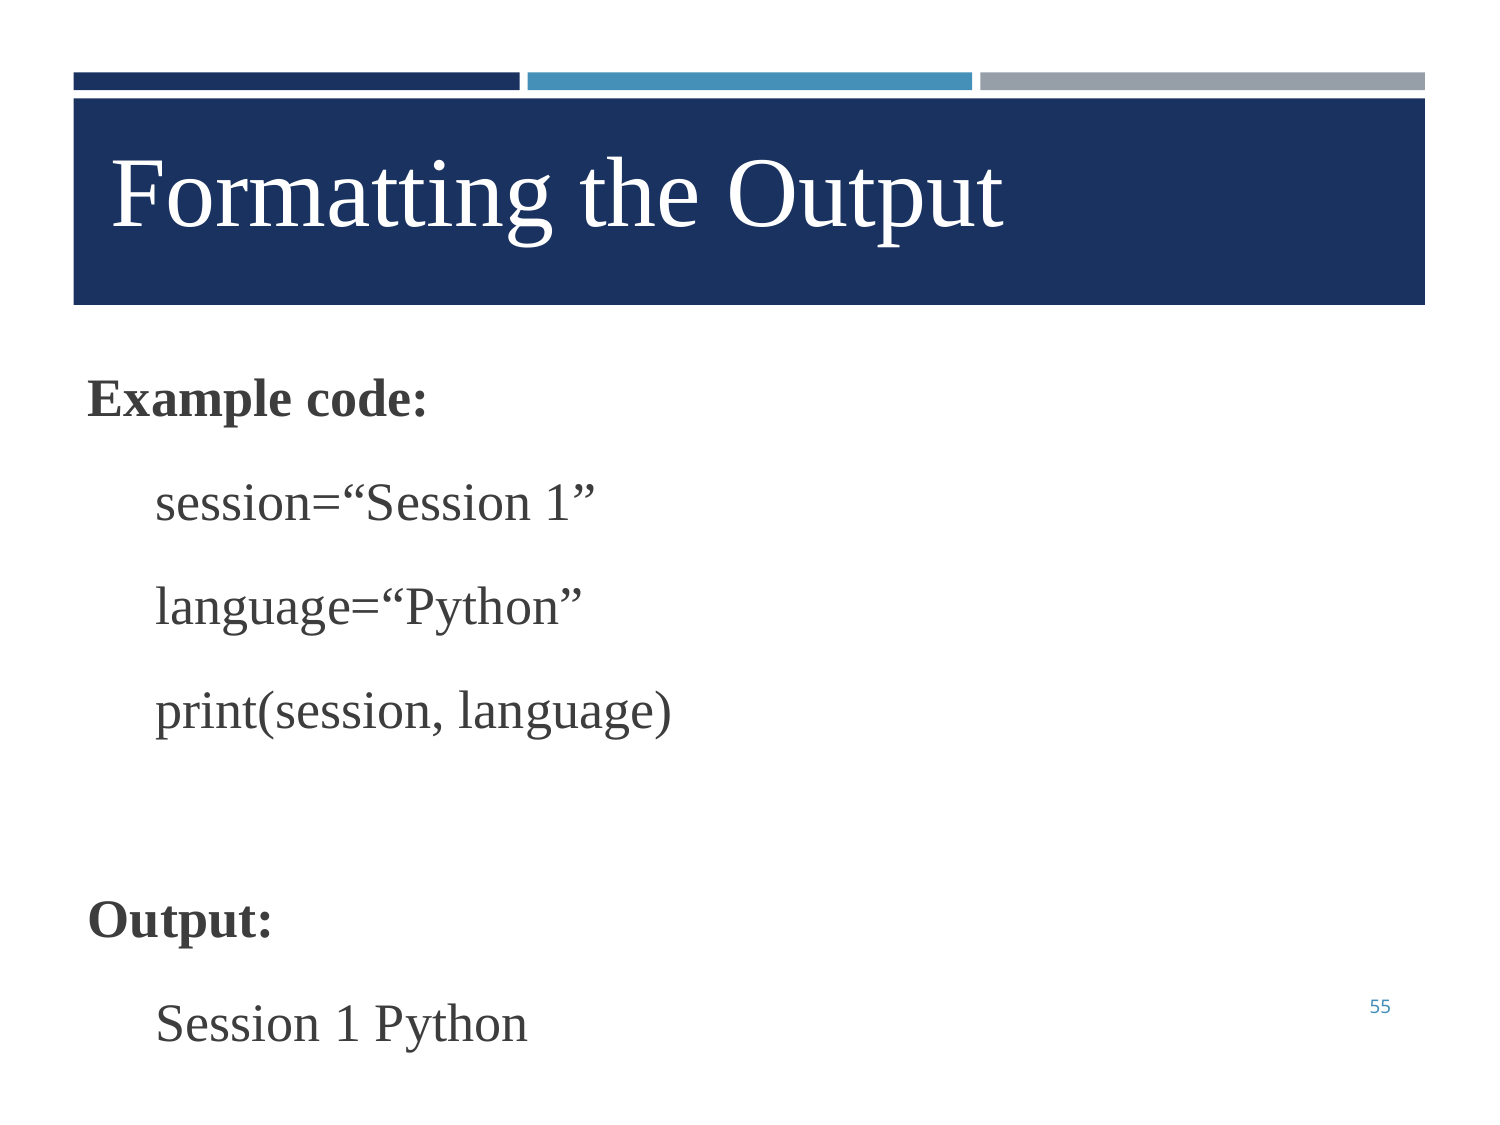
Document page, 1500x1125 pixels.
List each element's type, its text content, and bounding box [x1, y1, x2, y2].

list Example code: session=“Session 1” language=“Python” print(session, language) Output: Session 1 Python [72, 255, 1483, 1120]
slide_number 55 [1279, 977, 1406, 1037]
text_box Formatting the Output [95, 119, 1373, 255]
